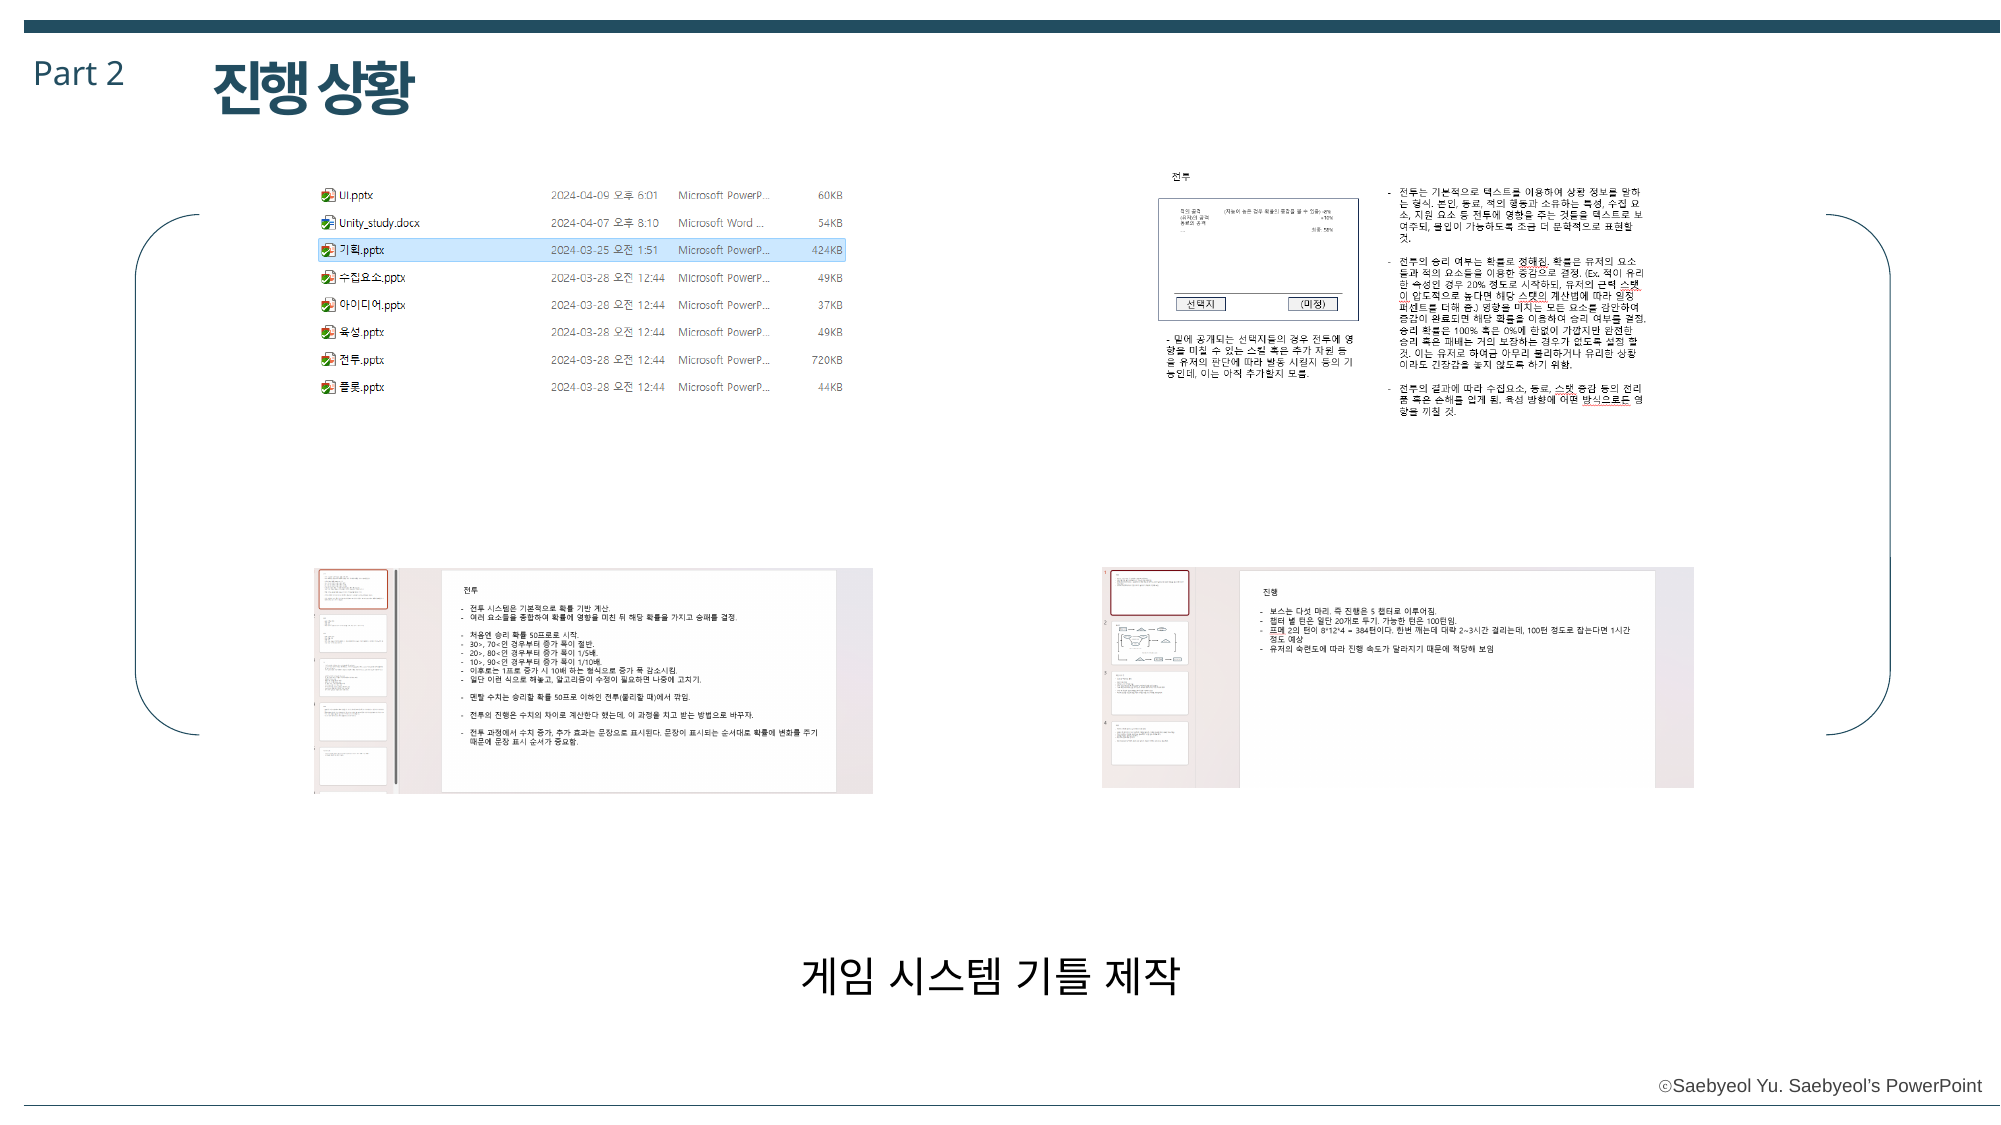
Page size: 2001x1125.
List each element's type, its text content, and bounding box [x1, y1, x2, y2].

text_box 게임 시스템 기틀 제작 [583, 943, 1399, 1008]
picture [1148, 155, 1649, 435]
picture [1102, 567, 1694, 788]
text_box 진행 상황 [197, 44, 433, 130]
text_box [134, 214, 1891, 736]
text_box Part 2 [18, 44, 140, 100]
picture [314, 176, 873, 419]
picture [314, 568, 873, 794]
